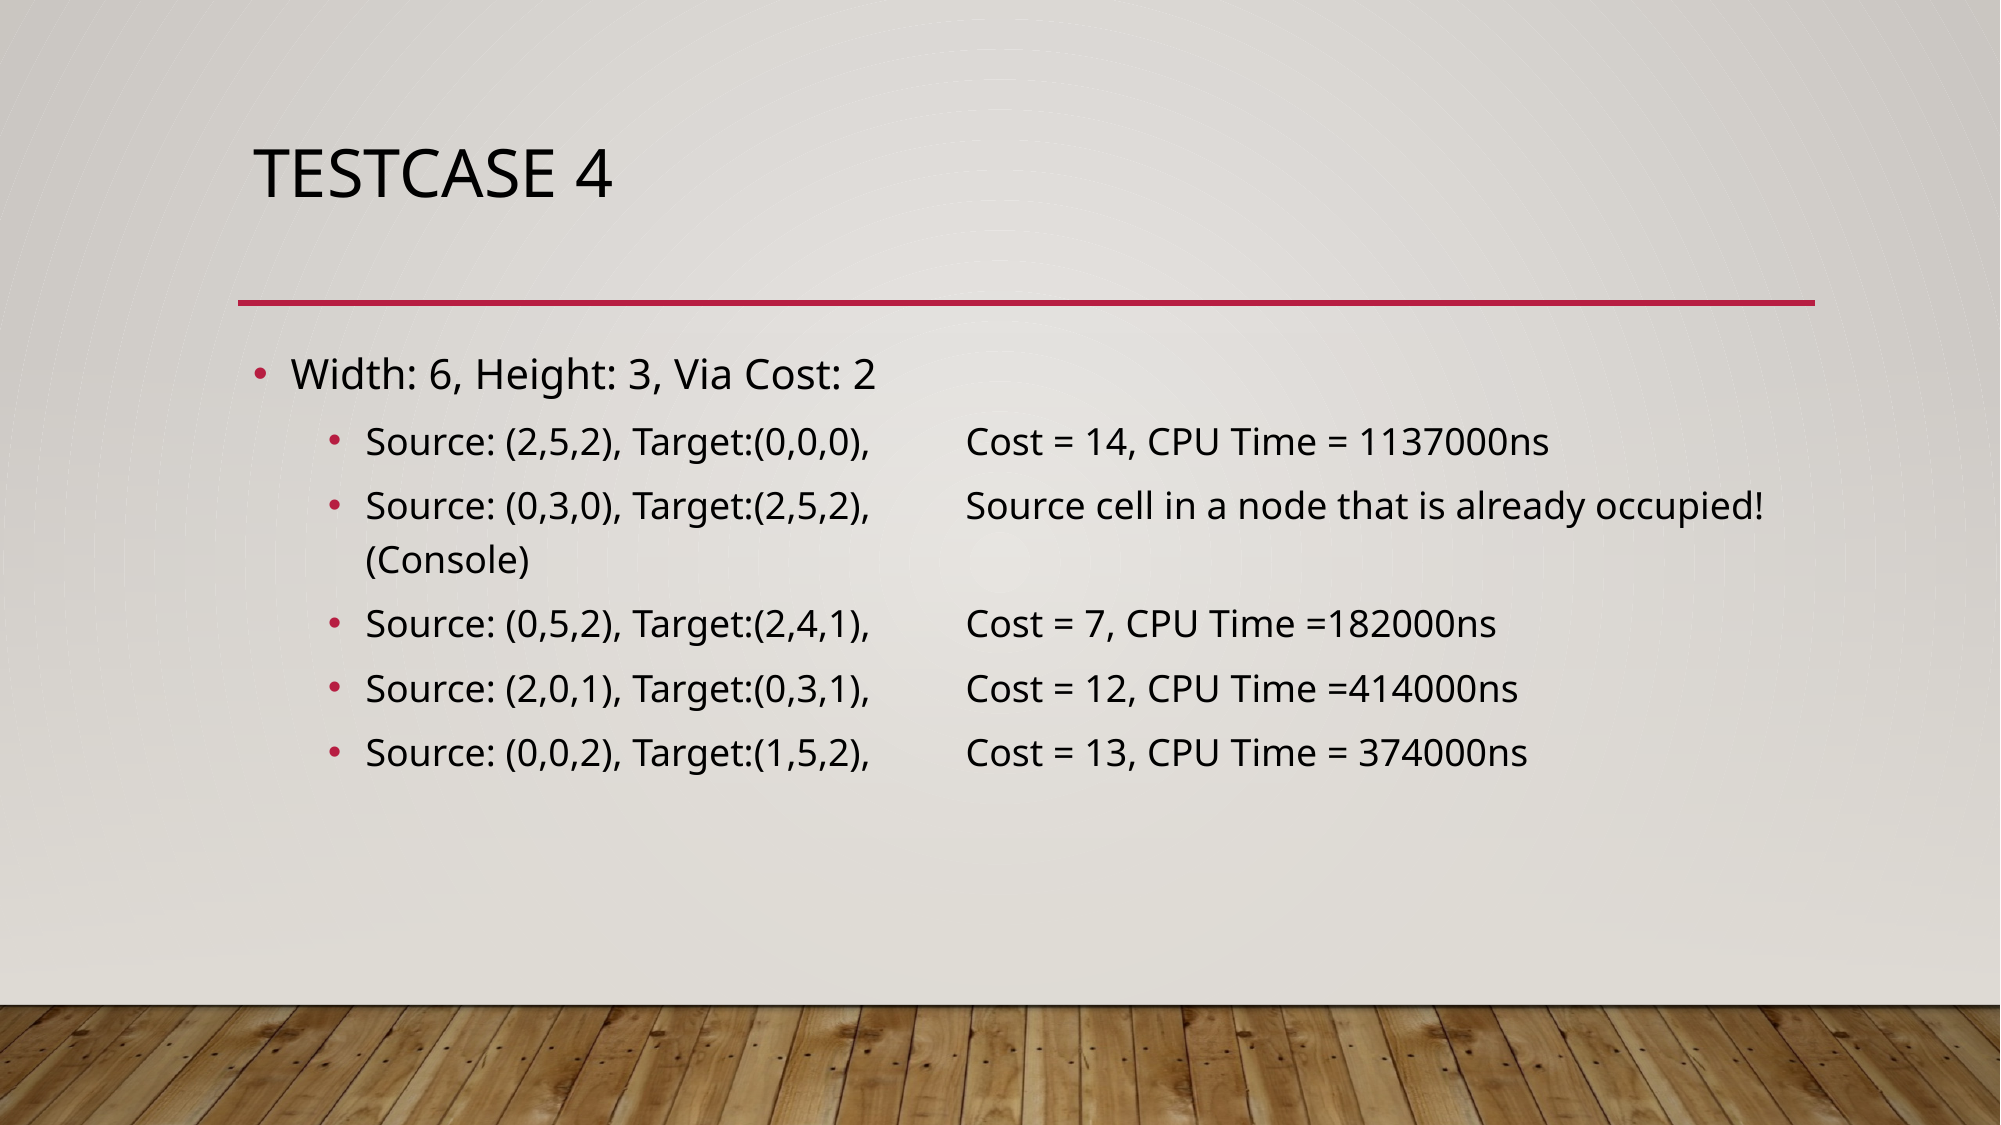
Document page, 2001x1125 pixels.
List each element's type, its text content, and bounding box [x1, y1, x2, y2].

title Testcase 4 [238, 131, 1814, 305]
picture [0, 1005, 2000, 1125]
list Width: 6, Height: 3, Via Cost: 2 Source: (2,5,2), Target:(0,0,0), Cost = 14, CPU Time = 1137000ns Source: (0,3,0), Target:(2,5,2), Source cell in a node that is already occupied! (Console) Source: (0,5,2), Target:(2,4,1), Cost = 7, CPU Time =182000ns Source: (2,0,1), Target:(0,3,1), Cost = 12, CPU Time =414000ns Source: (0,0,2), Target:(1,5,2), Cost = 13, CPU Time = 374000ns [238, 330, 1814, 897]
